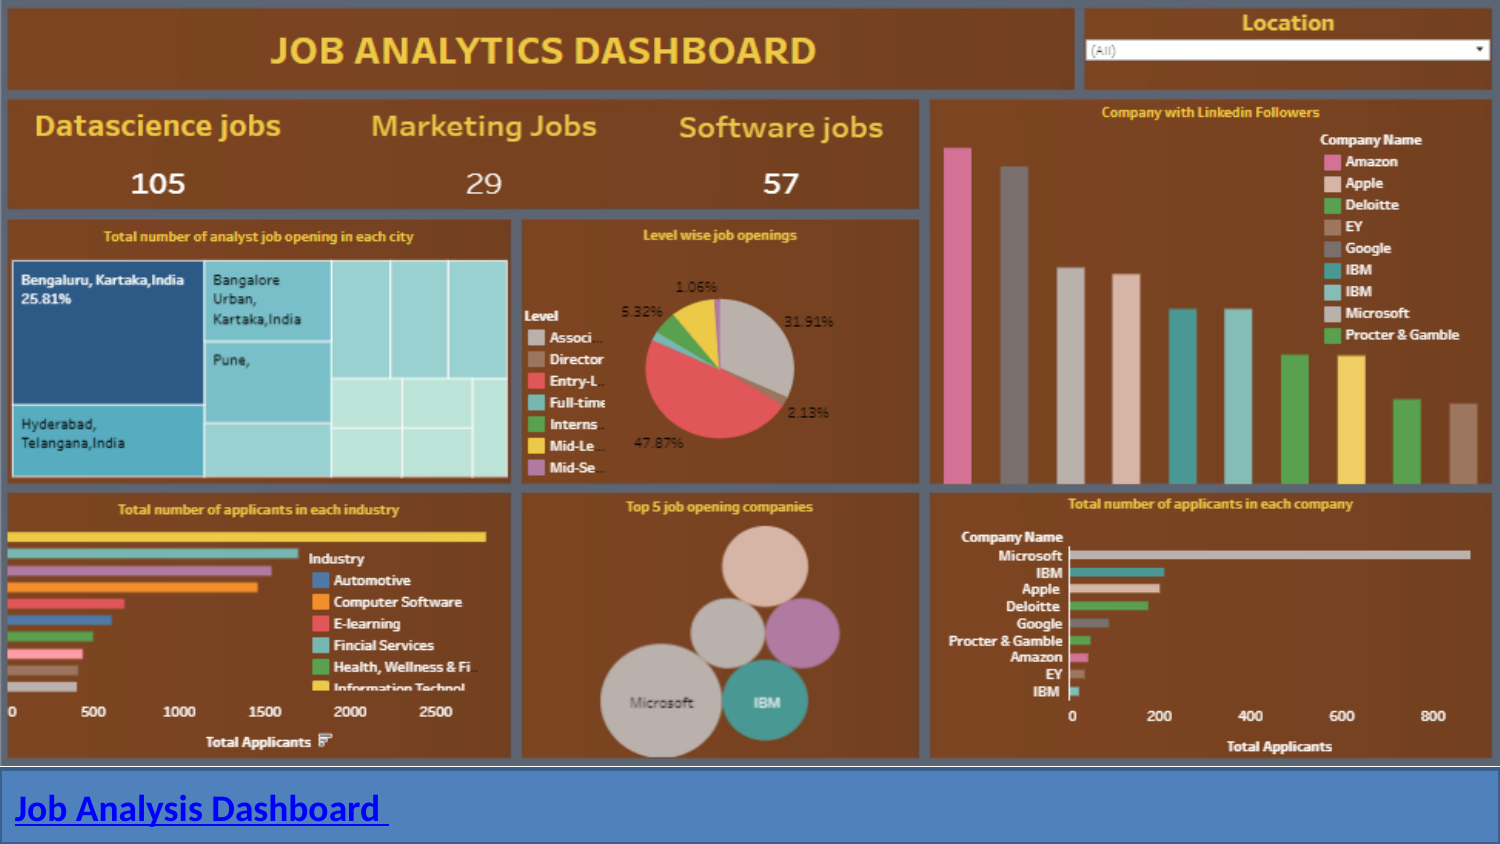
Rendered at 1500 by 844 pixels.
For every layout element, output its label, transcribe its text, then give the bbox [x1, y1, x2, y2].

picture [0, 0, 1500, 767]
text_box Job Analysis Dashboard [0, 773, 1500, 844]
